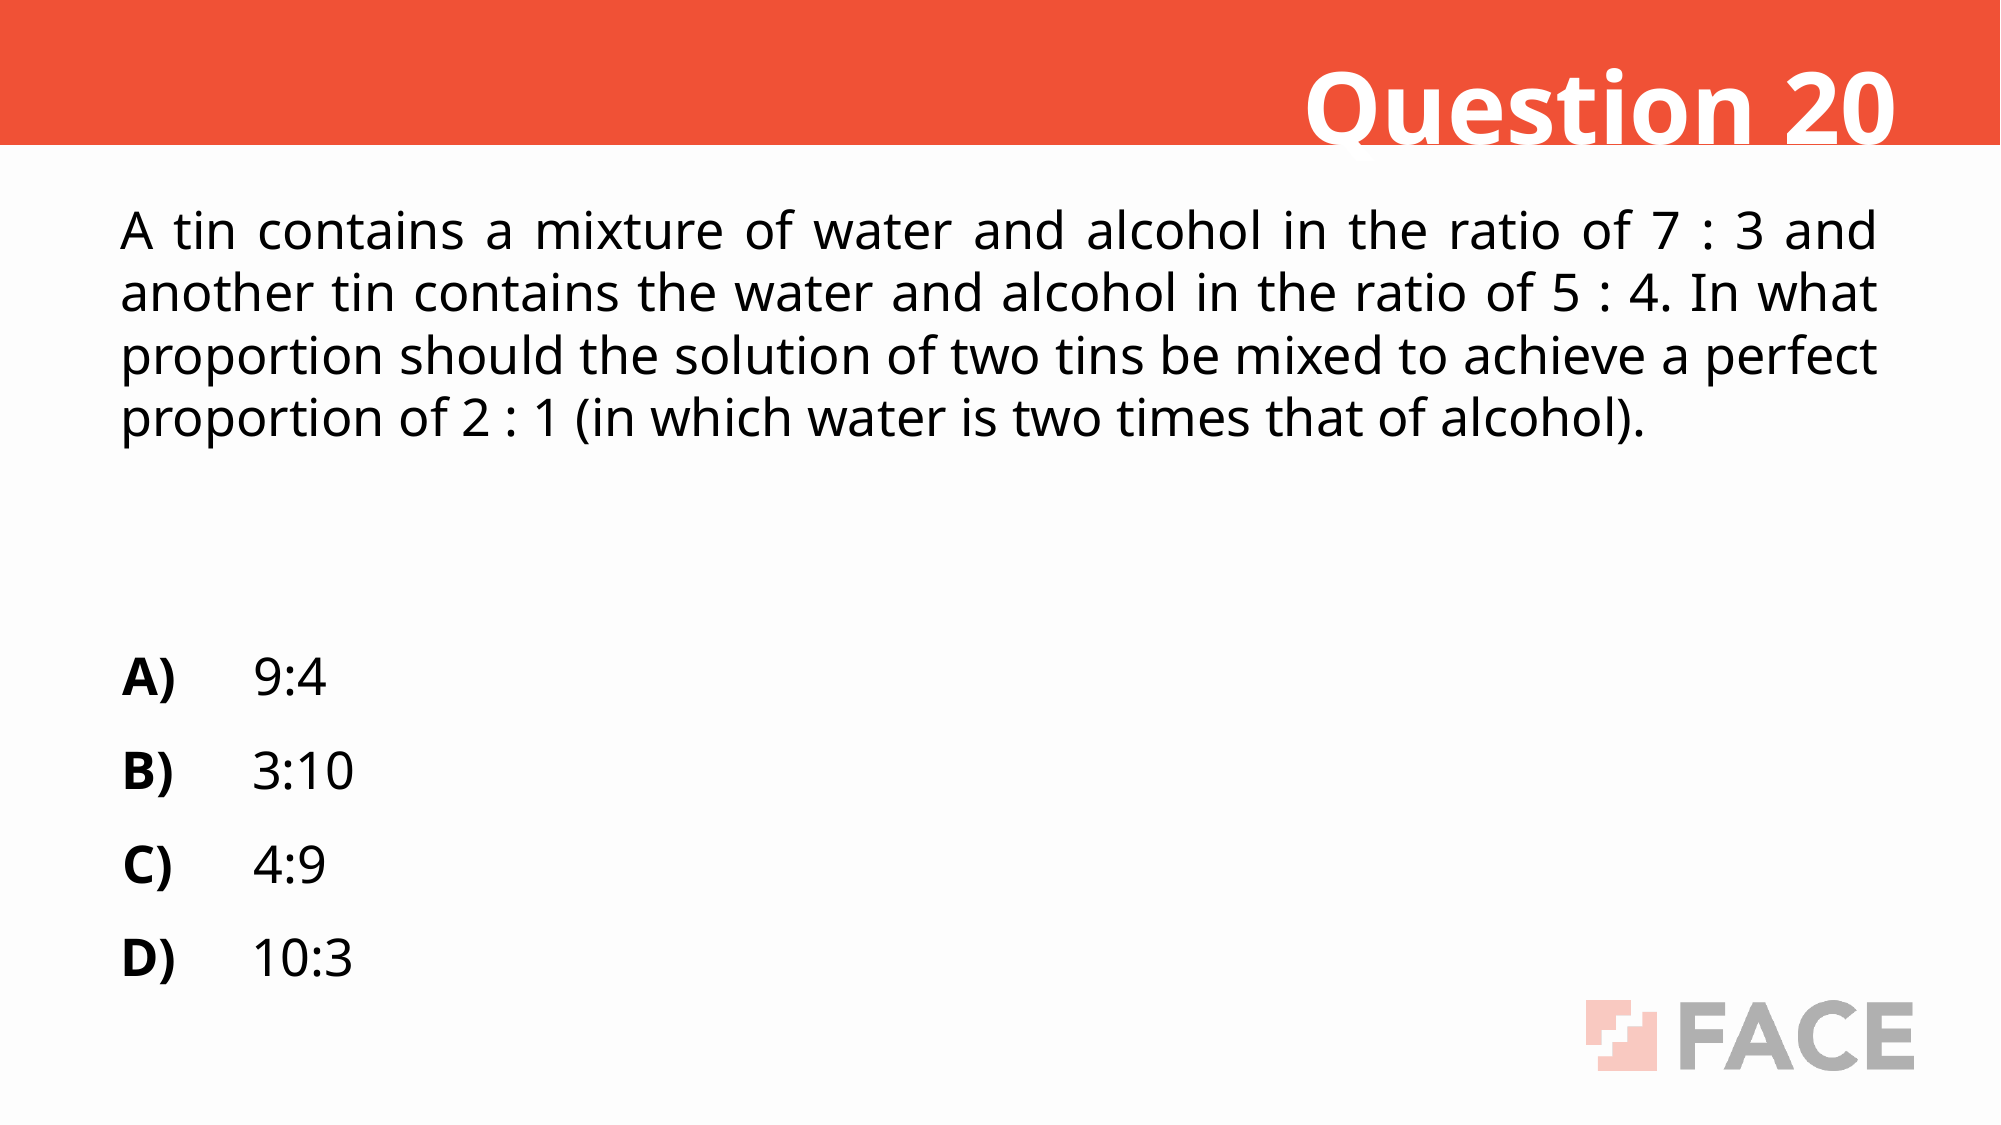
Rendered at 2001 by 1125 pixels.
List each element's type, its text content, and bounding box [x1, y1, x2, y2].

text_box C) [107, 793, 223, 902]
text_box D) [105, 885, 220, 995]
text_box 3:10 [237, 698, 1894, 808]
picture [1586, 1000, 1914, 1072]
text_box A tin contains a mixture of water and alcohol in the ratio of 7 : 3 and another tin contains the water and alcohol in the ratio of 5 : 4. In what proportion should the solution of two tins be mixed to achieve a perfect proportion of 2 : 1 (in which water is two times that of alcohol). [105, 189, 1895, 455]
text_box 9:4 [238, 604, 1896, 714]
text_box [0, 0, 2000, 147]
text_box B) [106, 698, 221, 808]
text_box 4:9 [238, 793, 1896, 902]
text_box Question 20 [638, 37, 1914, 173]
text_box 10:3 [236, 885, 1893, 995]
text_box A) [107, 604, 223, 714]
